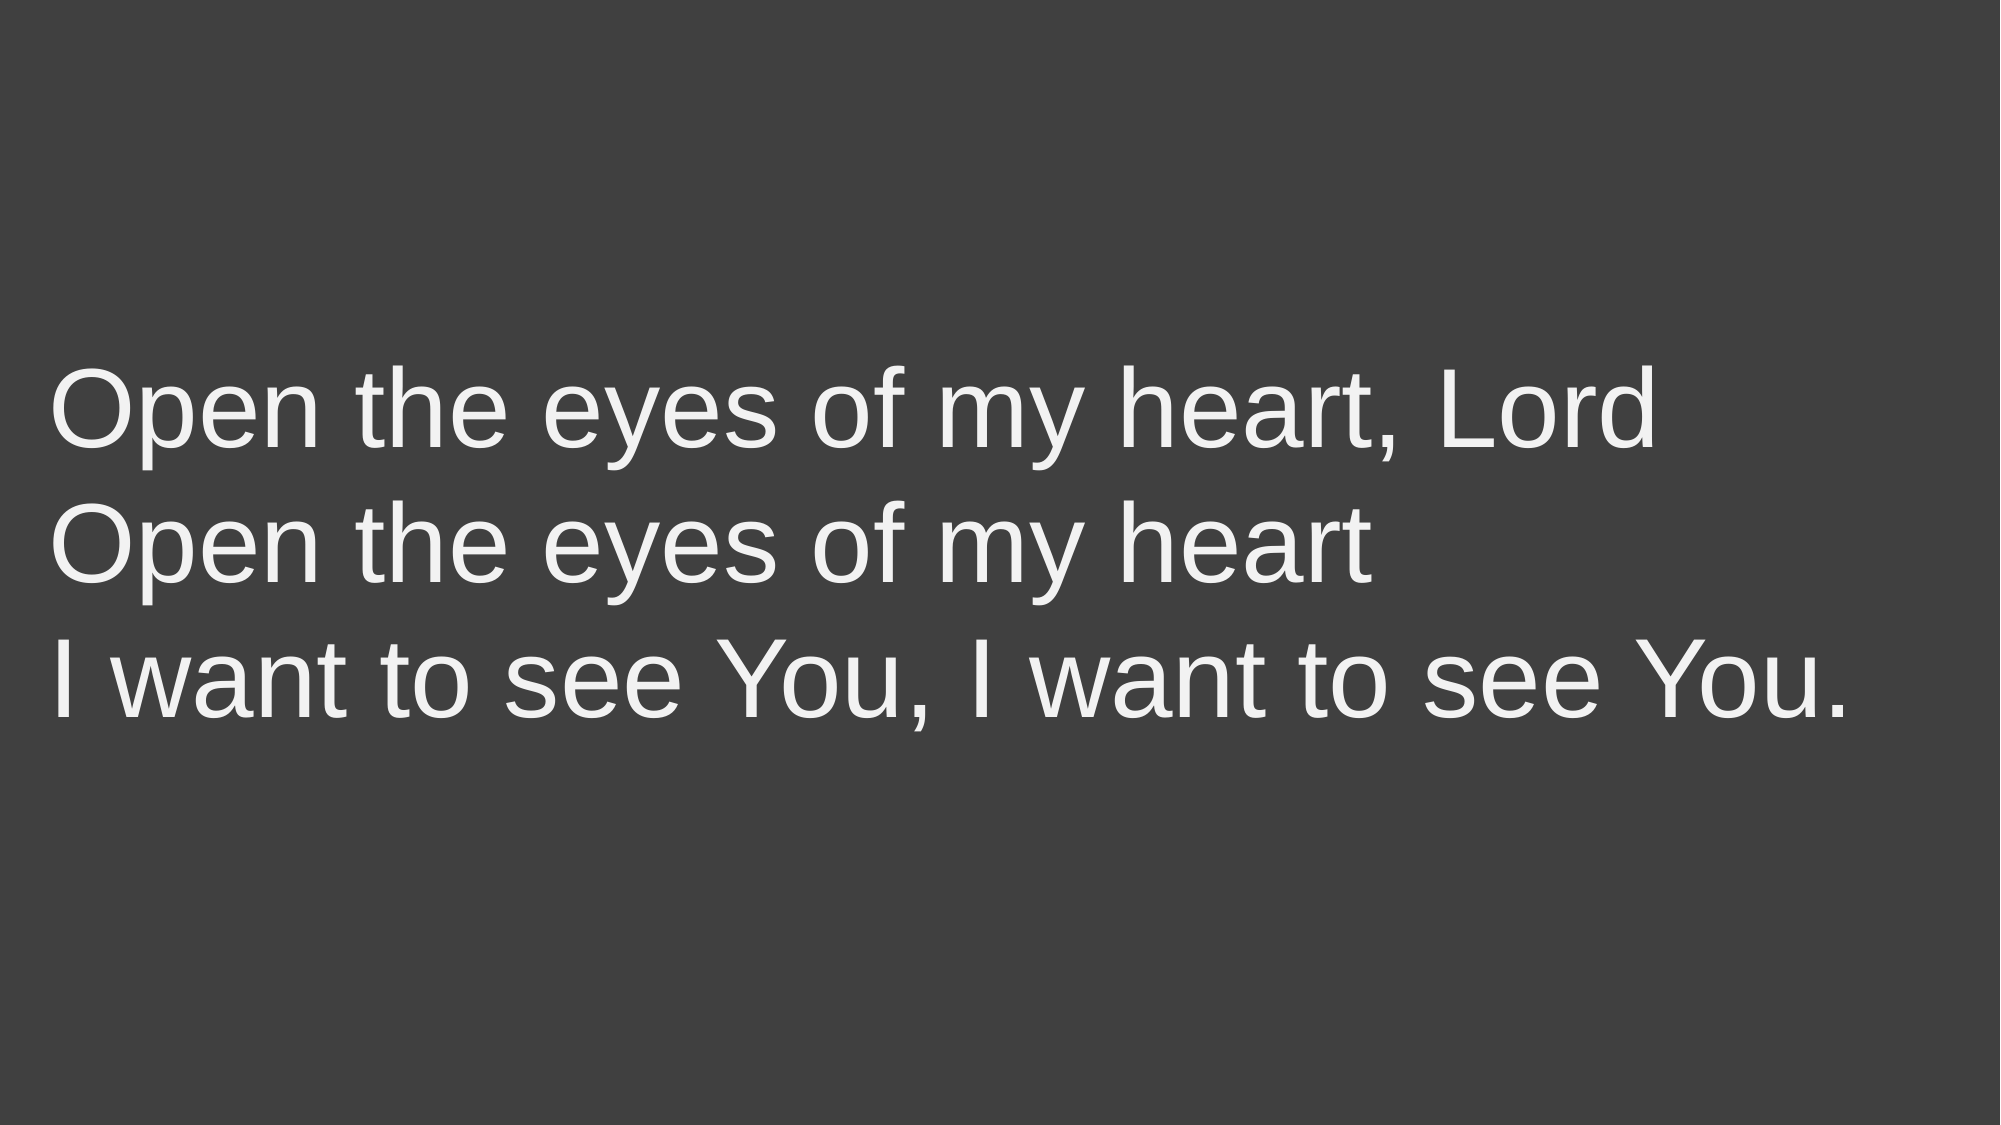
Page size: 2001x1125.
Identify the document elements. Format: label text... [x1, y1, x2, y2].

text_box Open the eyes of my heart, Lord Open the eyes of my heart I want to see You, I want to see You. [33, 327, 2000, 986]
